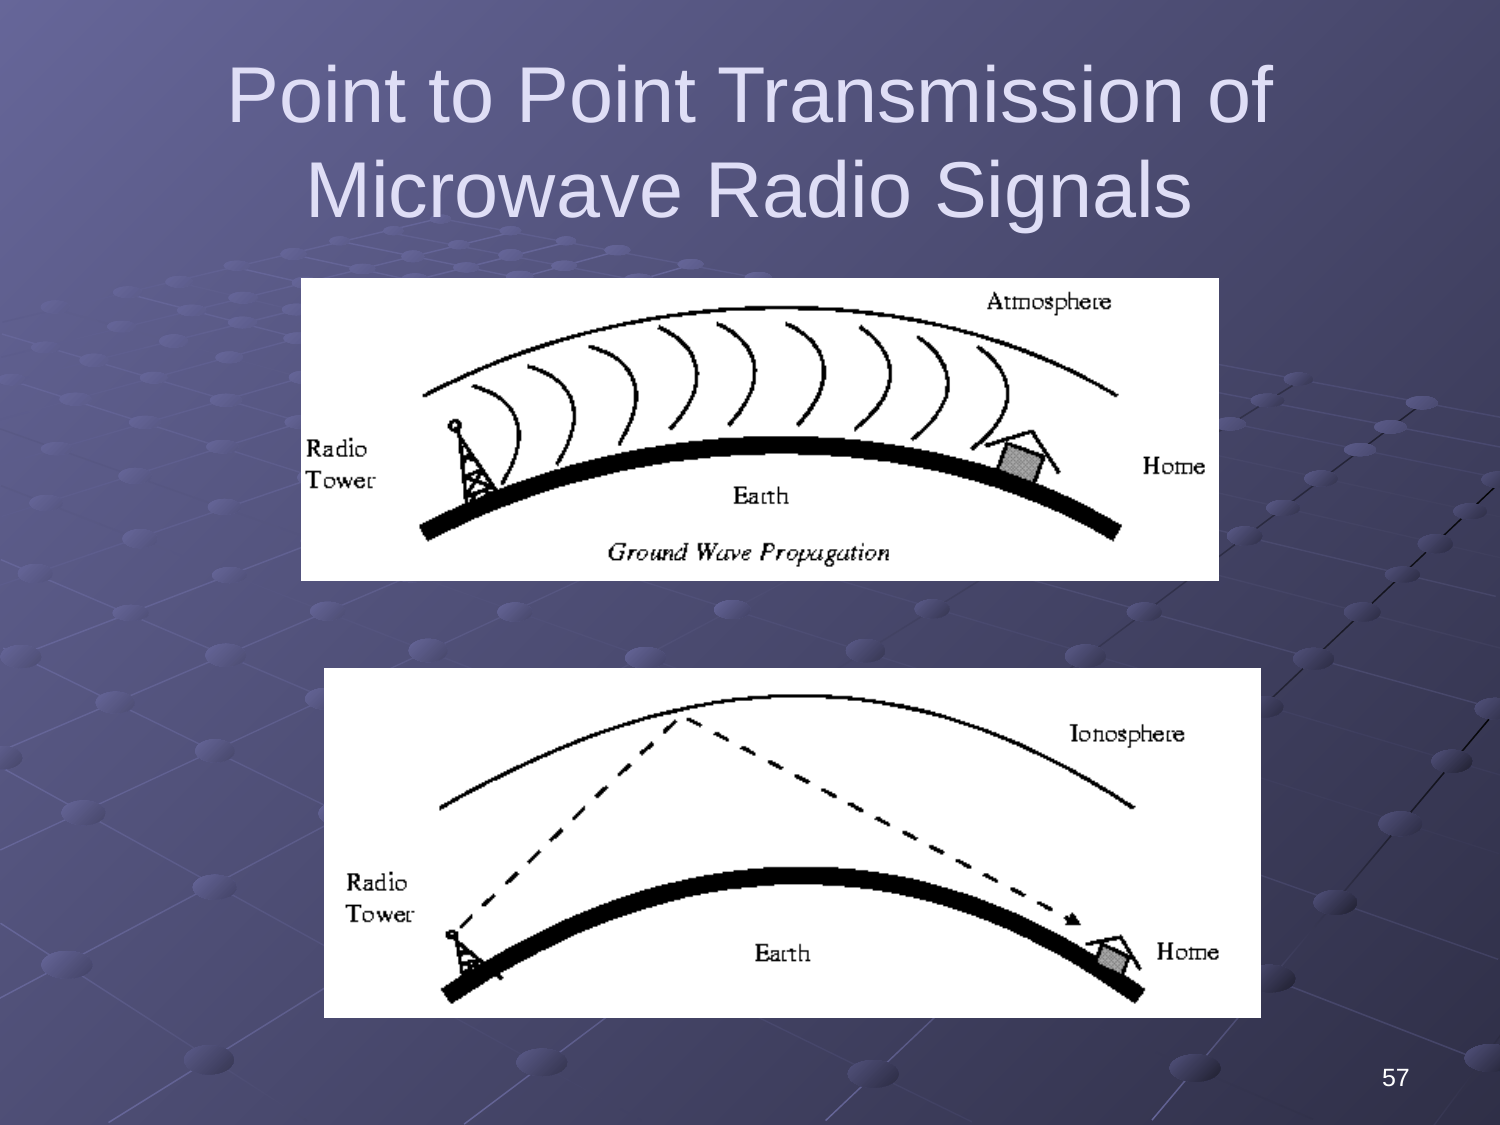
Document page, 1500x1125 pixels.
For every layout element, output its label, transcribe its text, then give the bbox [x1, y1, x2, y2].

slide_number 57 [1074, 1023, 1426, 1100]
picture [324, 668, 1261, 1018]
title Point to Point Transmission of Microwave Radio Signals [74, 44, 1426, 233]
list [300, 278, 1219, 581]
